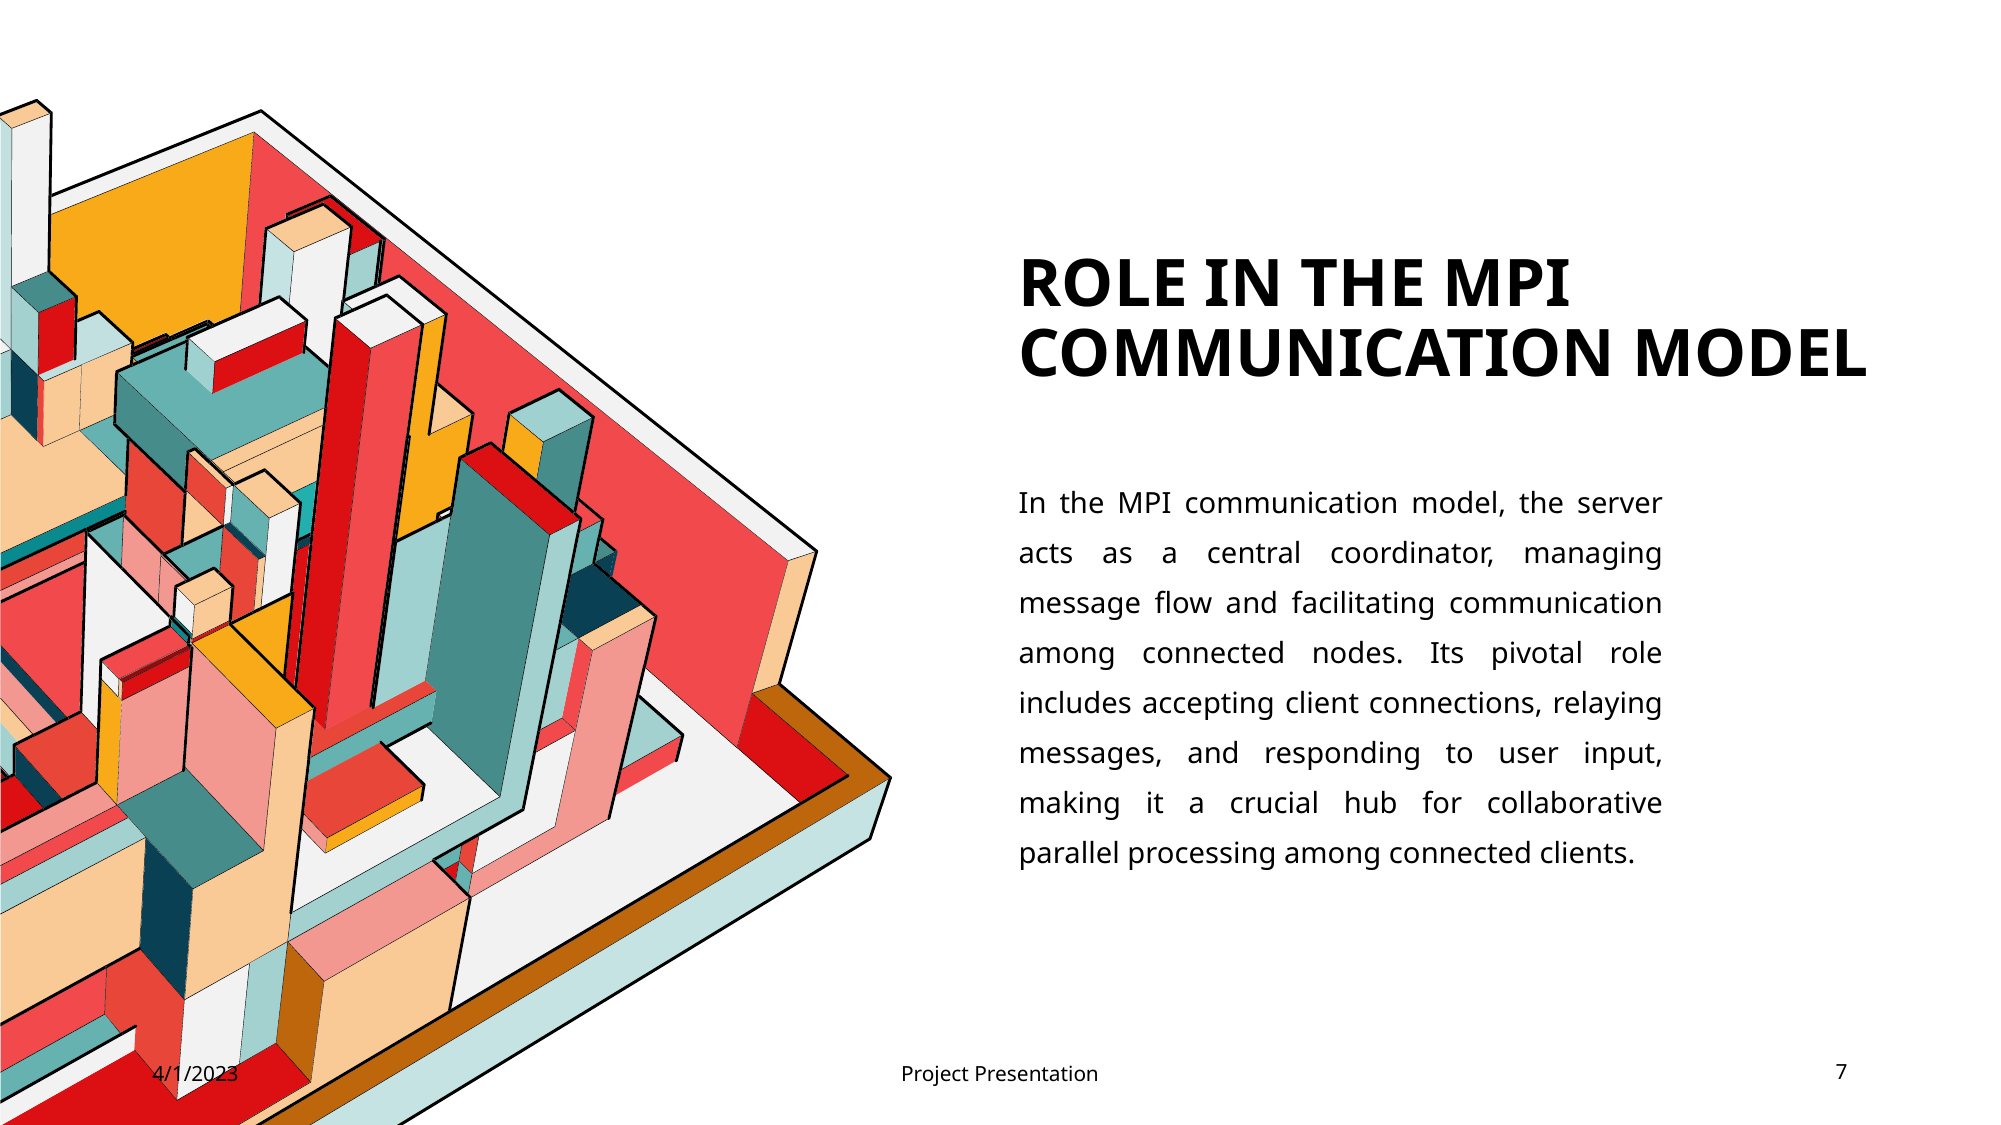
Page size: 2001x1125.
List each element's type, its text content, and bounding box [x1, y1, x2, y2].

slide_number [137, 1042, 588, 1103]
footer Project Presentation [662, 1042, 1338, 1103]
slide_number 7 [1412, 1042, 1863, 1103]
title ROLE IN THE MPI COMMUNICATION MODEL [1003, 211, 1904, 429]
list In the MPI communication model, the server acts as a central coordinator, managing message flow and facilitating communication among connected nodes. Its pivotal role includes accepting client connections, relaying messages, and responding to user input, making it a crucial hub for collaborative parallel processing among connected clients. [1003, 461, 1679, 993]
